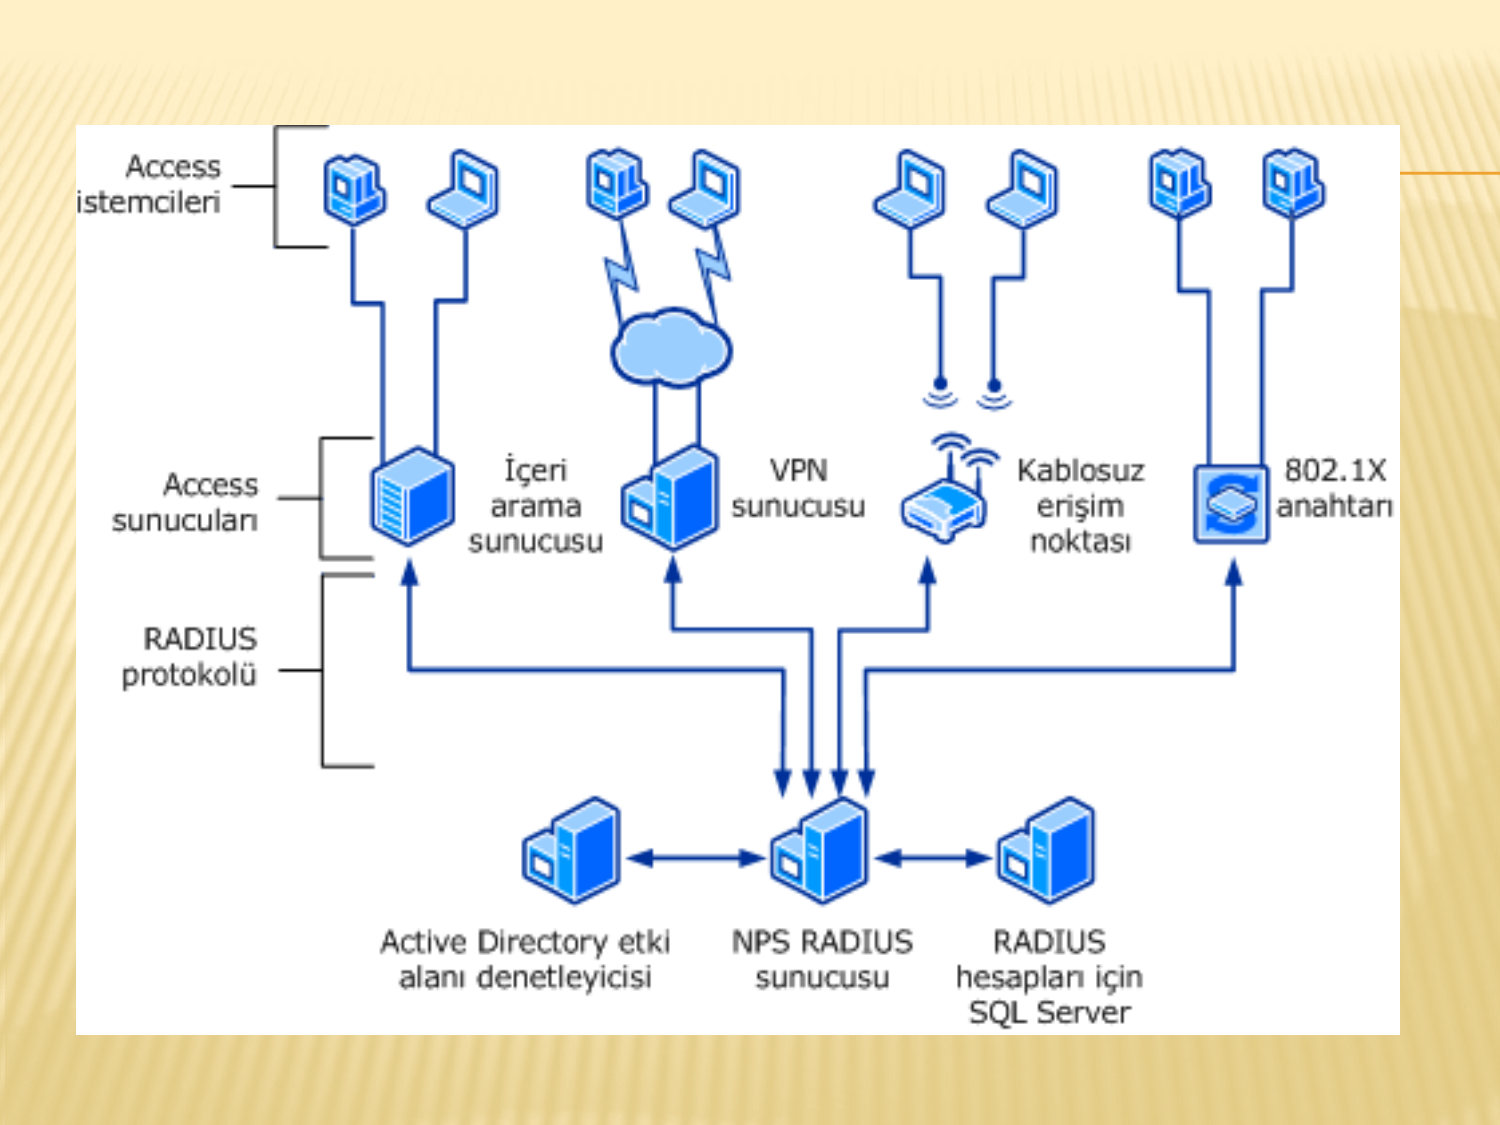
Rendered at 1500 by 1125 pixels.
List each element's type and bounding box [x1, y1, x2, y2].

picture [76, 125, 1400, 1036]
